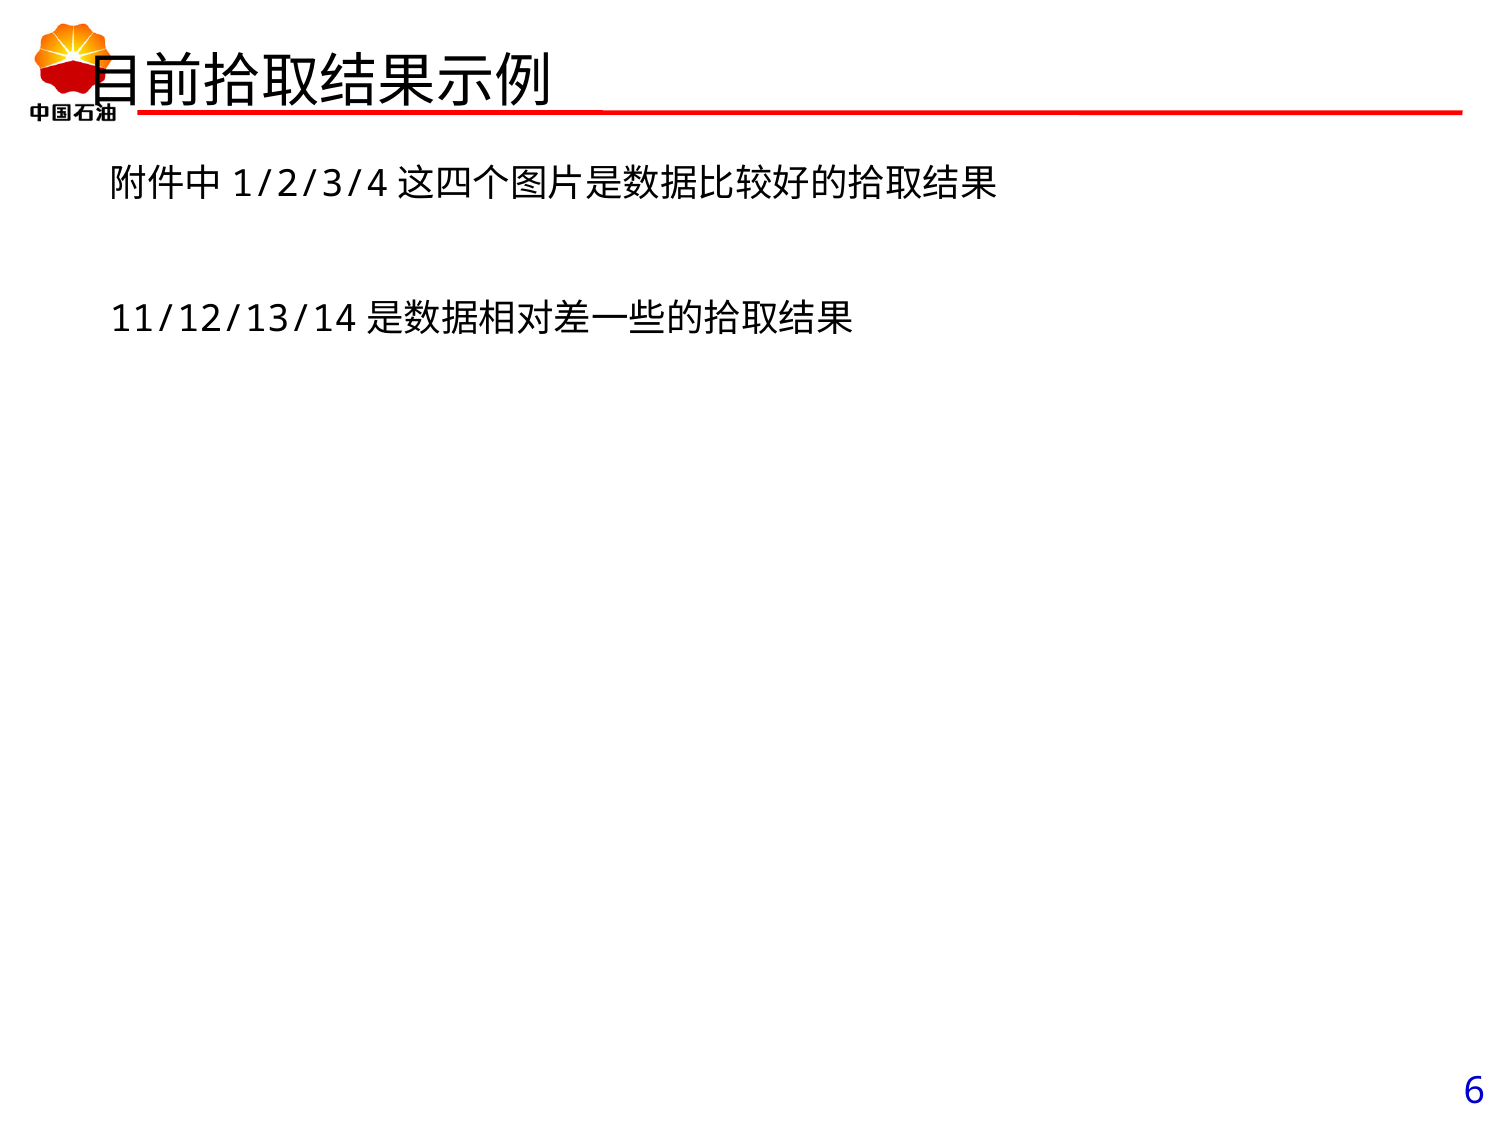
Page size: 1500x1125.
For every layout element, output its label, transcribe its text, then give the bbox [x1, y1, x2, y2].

text_box 附件中1/2/3/4这四个图片是数据比较好的拾取结果 11/12/13/14是数据相对差一些的拾取结果 [93, 128, 1418, 347]
picture [24, 15, 154, 125]
text_box 目前拾取结果示例 [70, 0, 713, 121]
